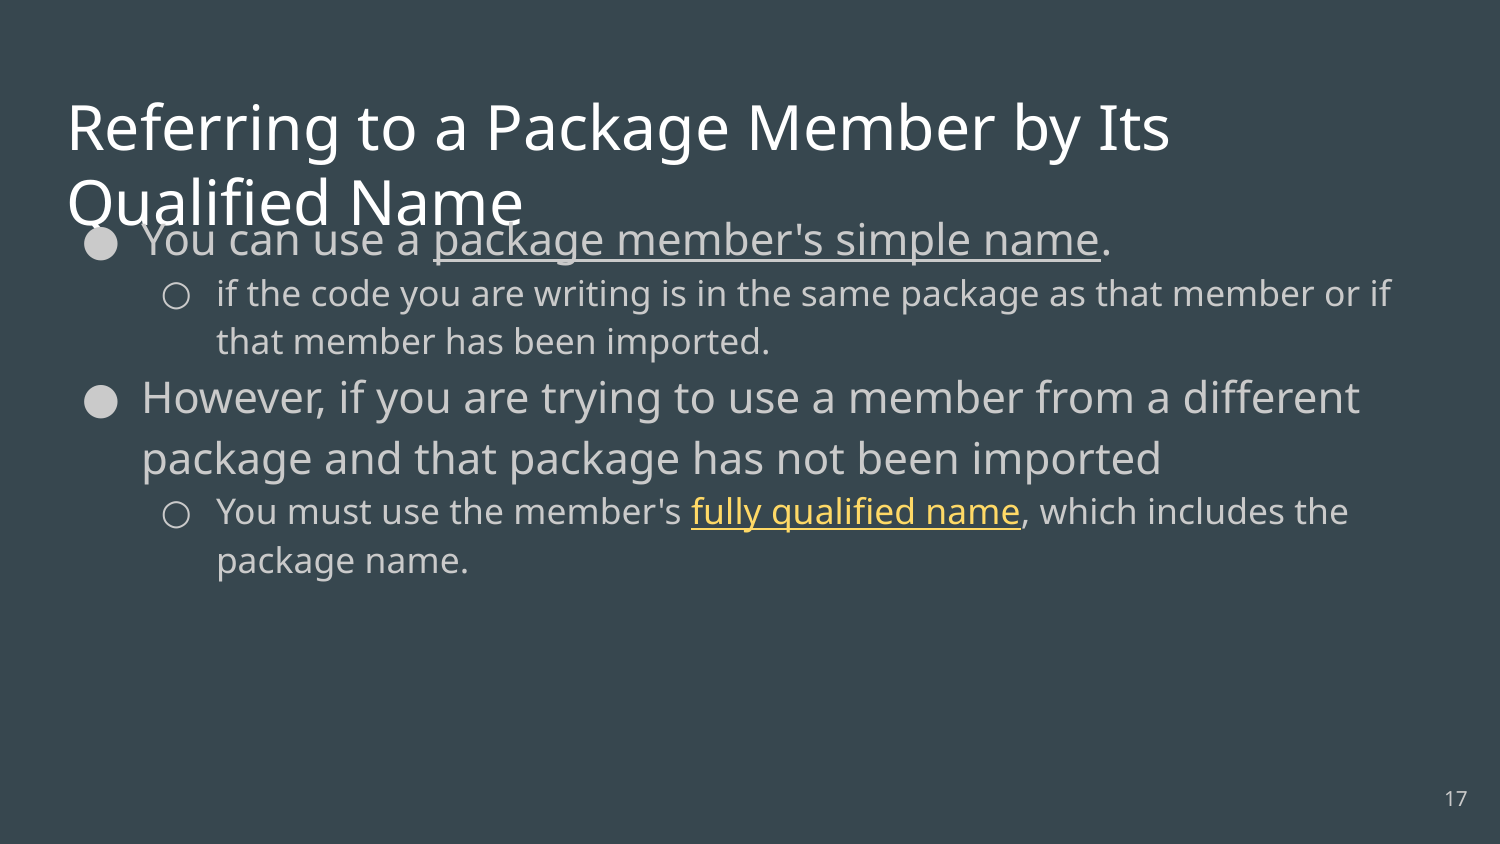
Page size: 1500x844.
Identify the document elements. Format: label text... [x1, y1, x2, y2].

slide_number ‹#› [1392, 767, 1483, 833]
title Referring to a Package Member by Its Qualified Name [51, 72, 1449, 167]
list You can use a package member's simple name. if the code you are writing is in the same package as that member or if that member has been imported. However, if you are trying to use a member from a different package and that package has not been imported You must use the member's fully qualified name, which includes the package name. [51, 189, 1449, 750]
